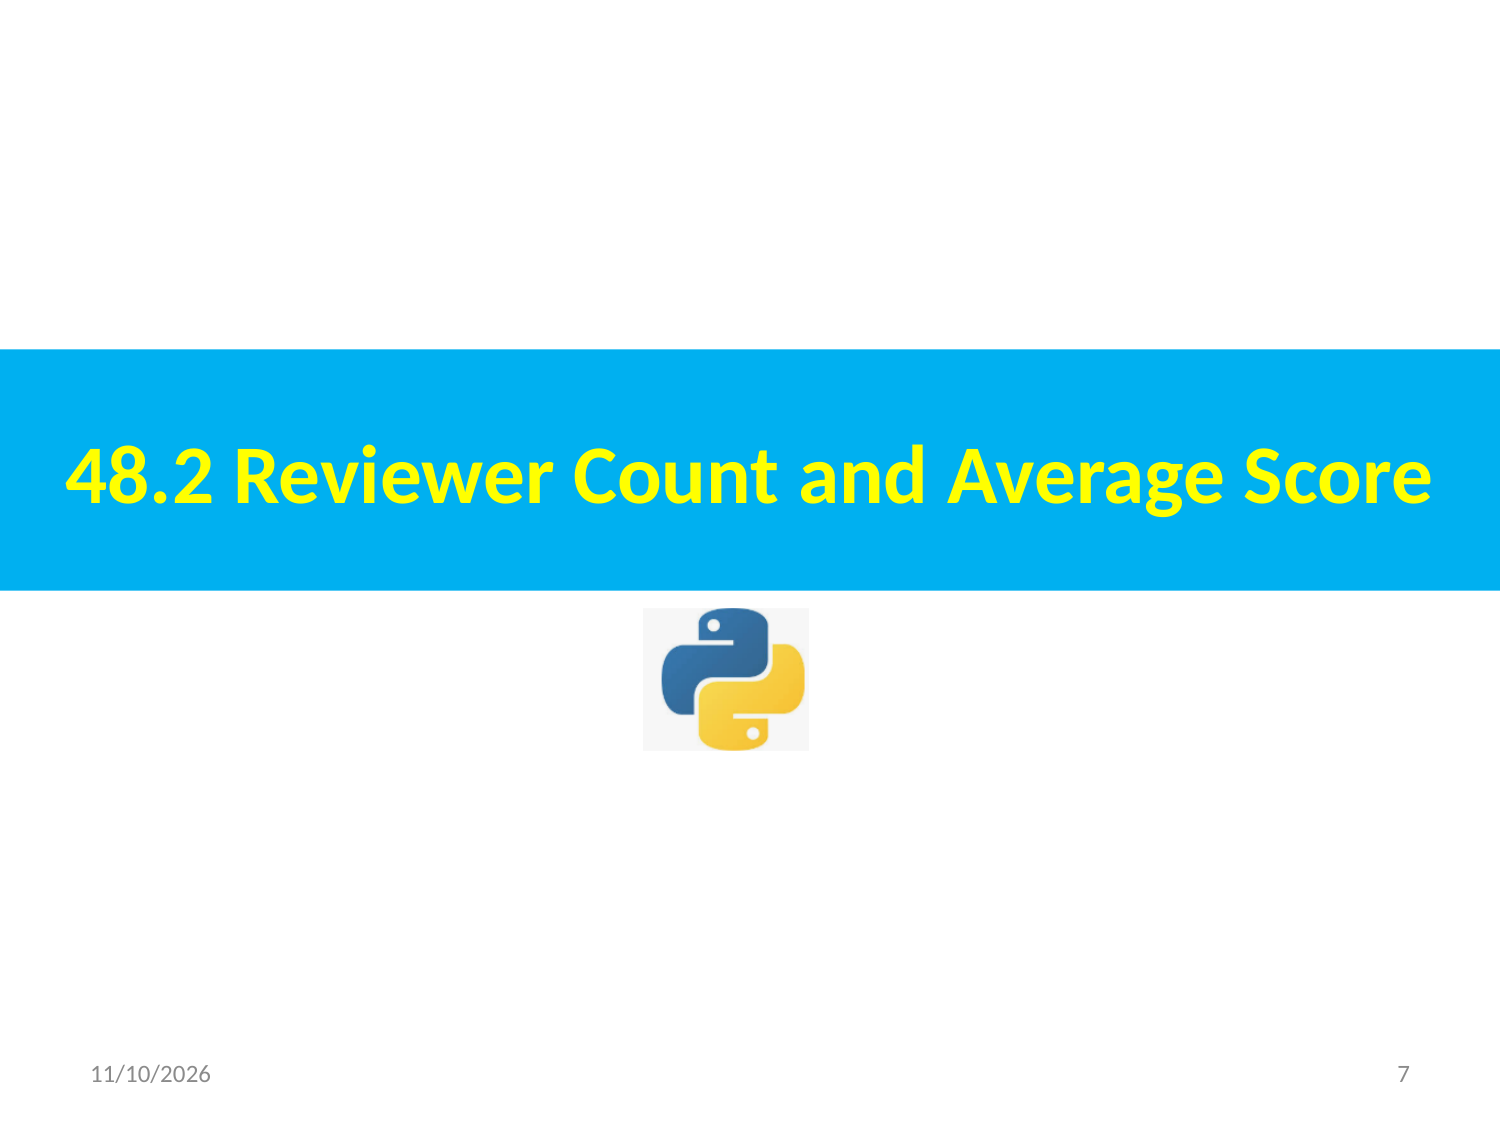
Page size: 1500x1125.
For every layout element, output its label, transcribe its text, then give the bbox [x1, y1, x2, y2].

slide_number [75, 1042, 425, 1103]
slide_number 7 [1074, 1042, 1425, 1103]
picture [643, 606, 809, 752]
title 48.2 Reviewer Count and Average Score [0, 349, 1500, 591]
